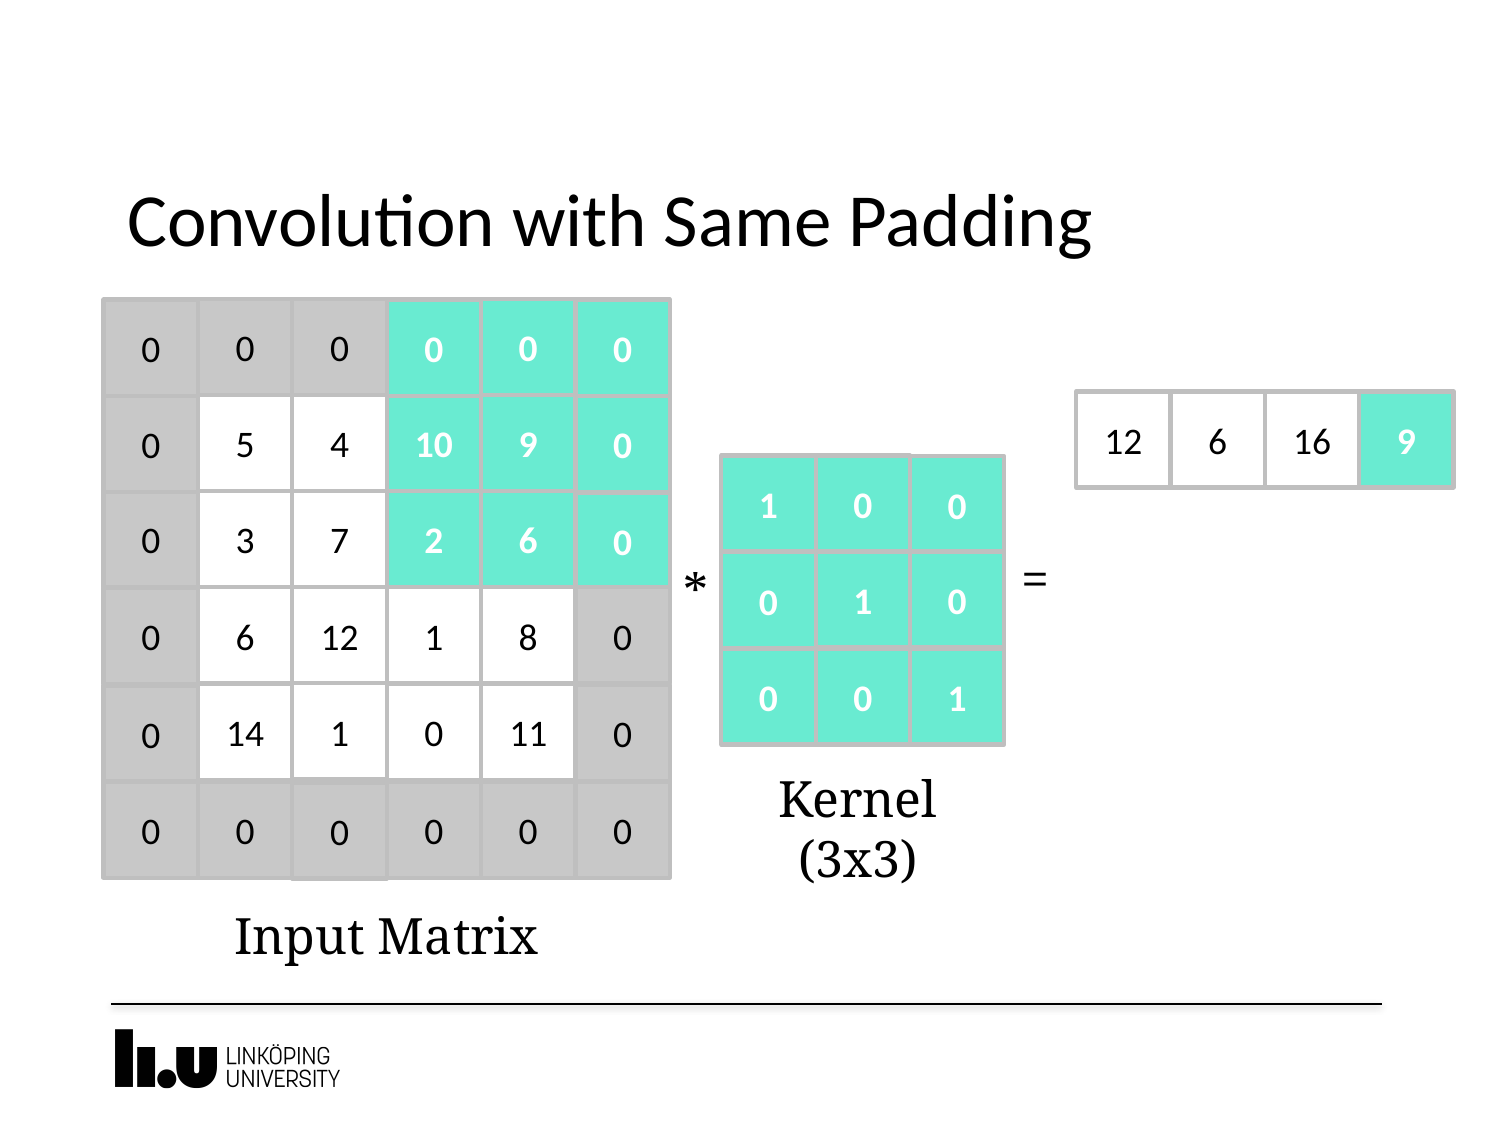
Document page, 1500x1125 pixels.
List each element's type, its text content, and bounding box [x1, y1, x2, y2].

picture [112, 1026, 344, 1091]
text_box 0 [573, 297, 672, 394]
text_box 0 [290, 297, 385, 397]
text_box 0 [385, 297, 483, 398]
text_box 0 [101, 297, 200, 398]
text_box 0 [719, 646, 814, 747]
text_box = [1006, 540, 1082, 616]
text_box Kernel (3x3) [680, 760, 1036, 895]
text_box 0 [573, 683, 672, 779]
text_box 7 [290, 489, 385, 585]
text_box 0 [101, 588, 200, 686]
text_box 16 [1263, 389, 1357, 490]
text_box 0 [196, 297, 290, 397]
text_box 1 [290, 681, 389, 781]
text_box 1 [719, 453, 814, 550]
text_box 0 [385, 782, 479, 880]
text_box 0 [479, 782, 573, 880]
text_box 9 [479, 397, 573, 489]
title Convolution with Same Padding [112, 163, 1382, 301]
text_box 0 [573, 779, 672, 880]
text_box Input Matrix [208, 896, 565, 972]
text_box 0 [101, 685, 200, 784]
text_box 0 [719, 550, 814, 646]
text_box 5 [200, 397, 290, 489]
text_box 6 [479, 489, 573, 585]
text_box 6 [1168, 389, 1263, 490]
text_box 14 [200, 682, 294, 782]
text_box 0 [573, 585, 672, 683]
text_box 0 [385, 682, 480, 782]
text_box 0 [573, 394, 672, 490]
text_box 0 [101, 784, 200, 880]
text_box 0 [200, 782, 290, 880]
text_box 0 [814, 453, 912, 549]
text_box 0 [101, 398, 200, 494]
text_box 6 [200, 585, 290, 682]
text_box 1 [814, 549, 908, 646]
text_box 12 [1074, 389, 1168, 490]
text_box 3 [200, 489, 290, 585]
text_box 0 [573, 490, 672, 585]
text_box 12 [290, 585, 385, 681]
text_box 0 [479, 297, 573, 397]
text_box 0 [290, 781, 389, 881]
text_box * [672, 552, 719, 628]
text_box 1 [908, 646, 1006, 747]
text_box 1 [385, 585, 479, 682]
text_box 0 [814, 646, 908, 747]
text_box 4 [290, 397, 385, 489]
text_box 11 [479, 682, 573, 782]
text_box 0 [908, 549, 1006, 646]
text_box 9 [1357, 389, 1456, 490]
text_box 2 [385, 489, 479, 585]
text_box 10 [385, 398, 479, 489]
text_box 0 [101, 494, 200, 589]
text_box 0 [908, 454, 1006, 549]
text_box 8 [479, 585, 573, 682]
